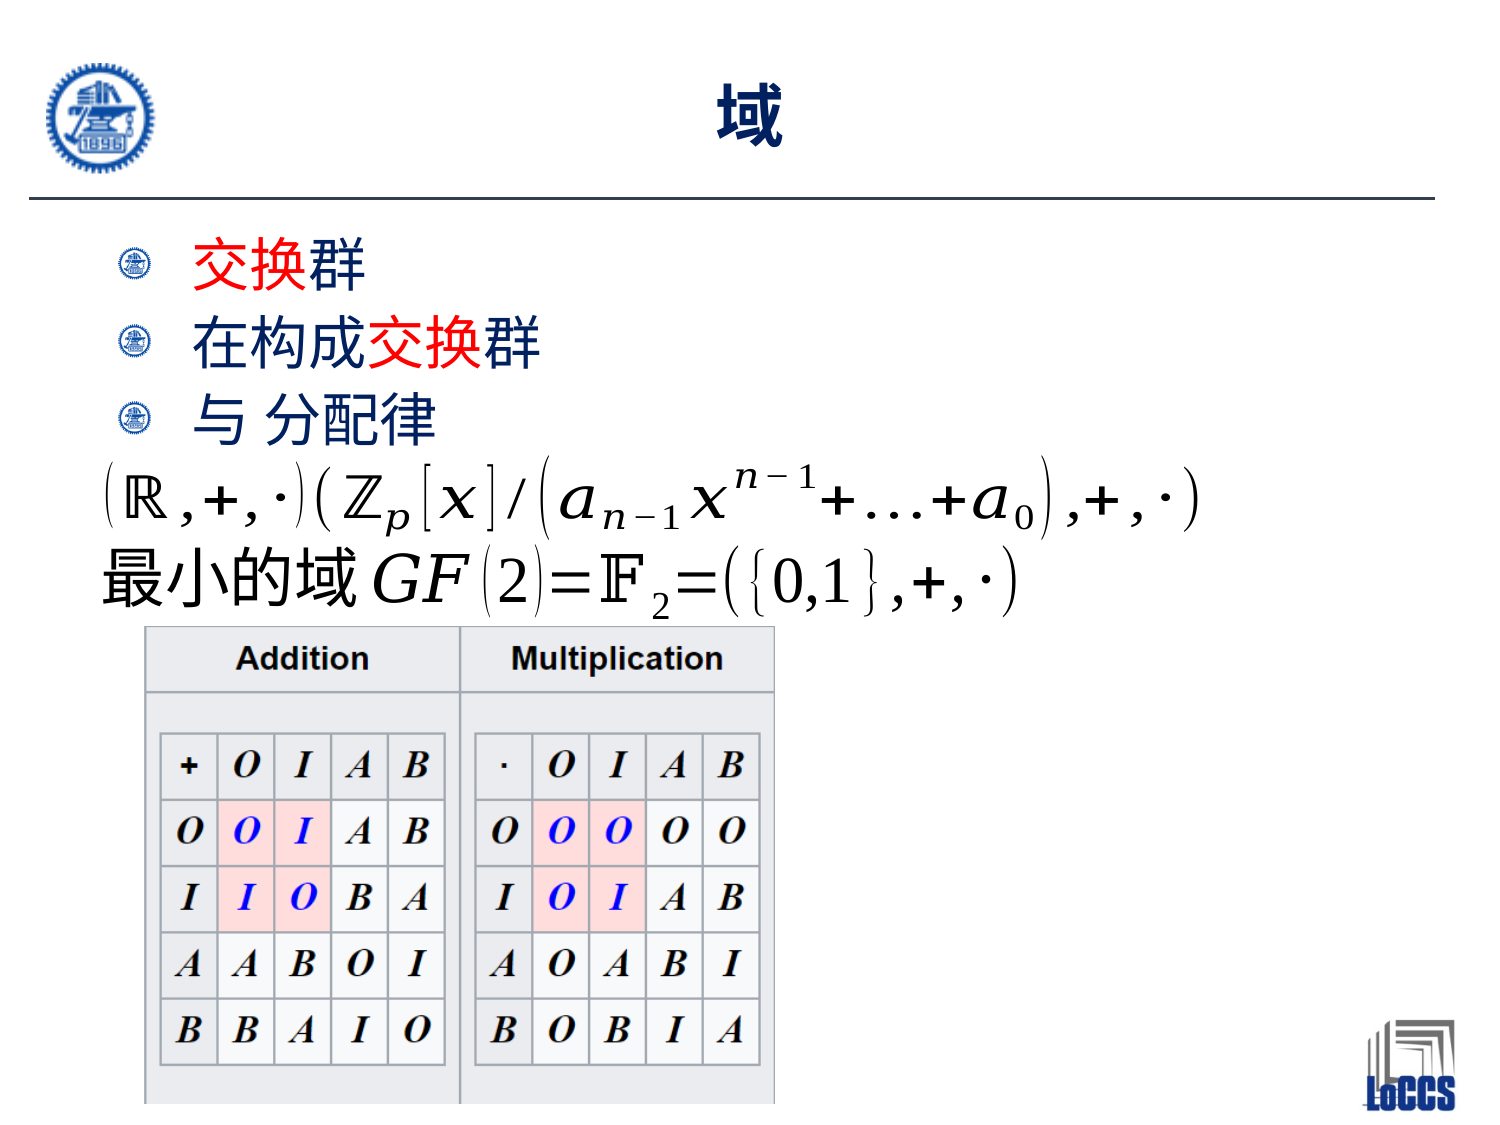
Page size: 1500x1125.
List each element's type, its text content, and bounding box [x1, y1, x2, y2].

picture [118, 324, 152, 358]
picture [46, 63, 103, 176]
title 域 [103, 59, 1397, 180]
picture [1358, 1016, 1459, 1114]
picture [118, 401, 152, 435]
picture [143, 626, 775, 1104]
picture [118, 247, 152, 280]
